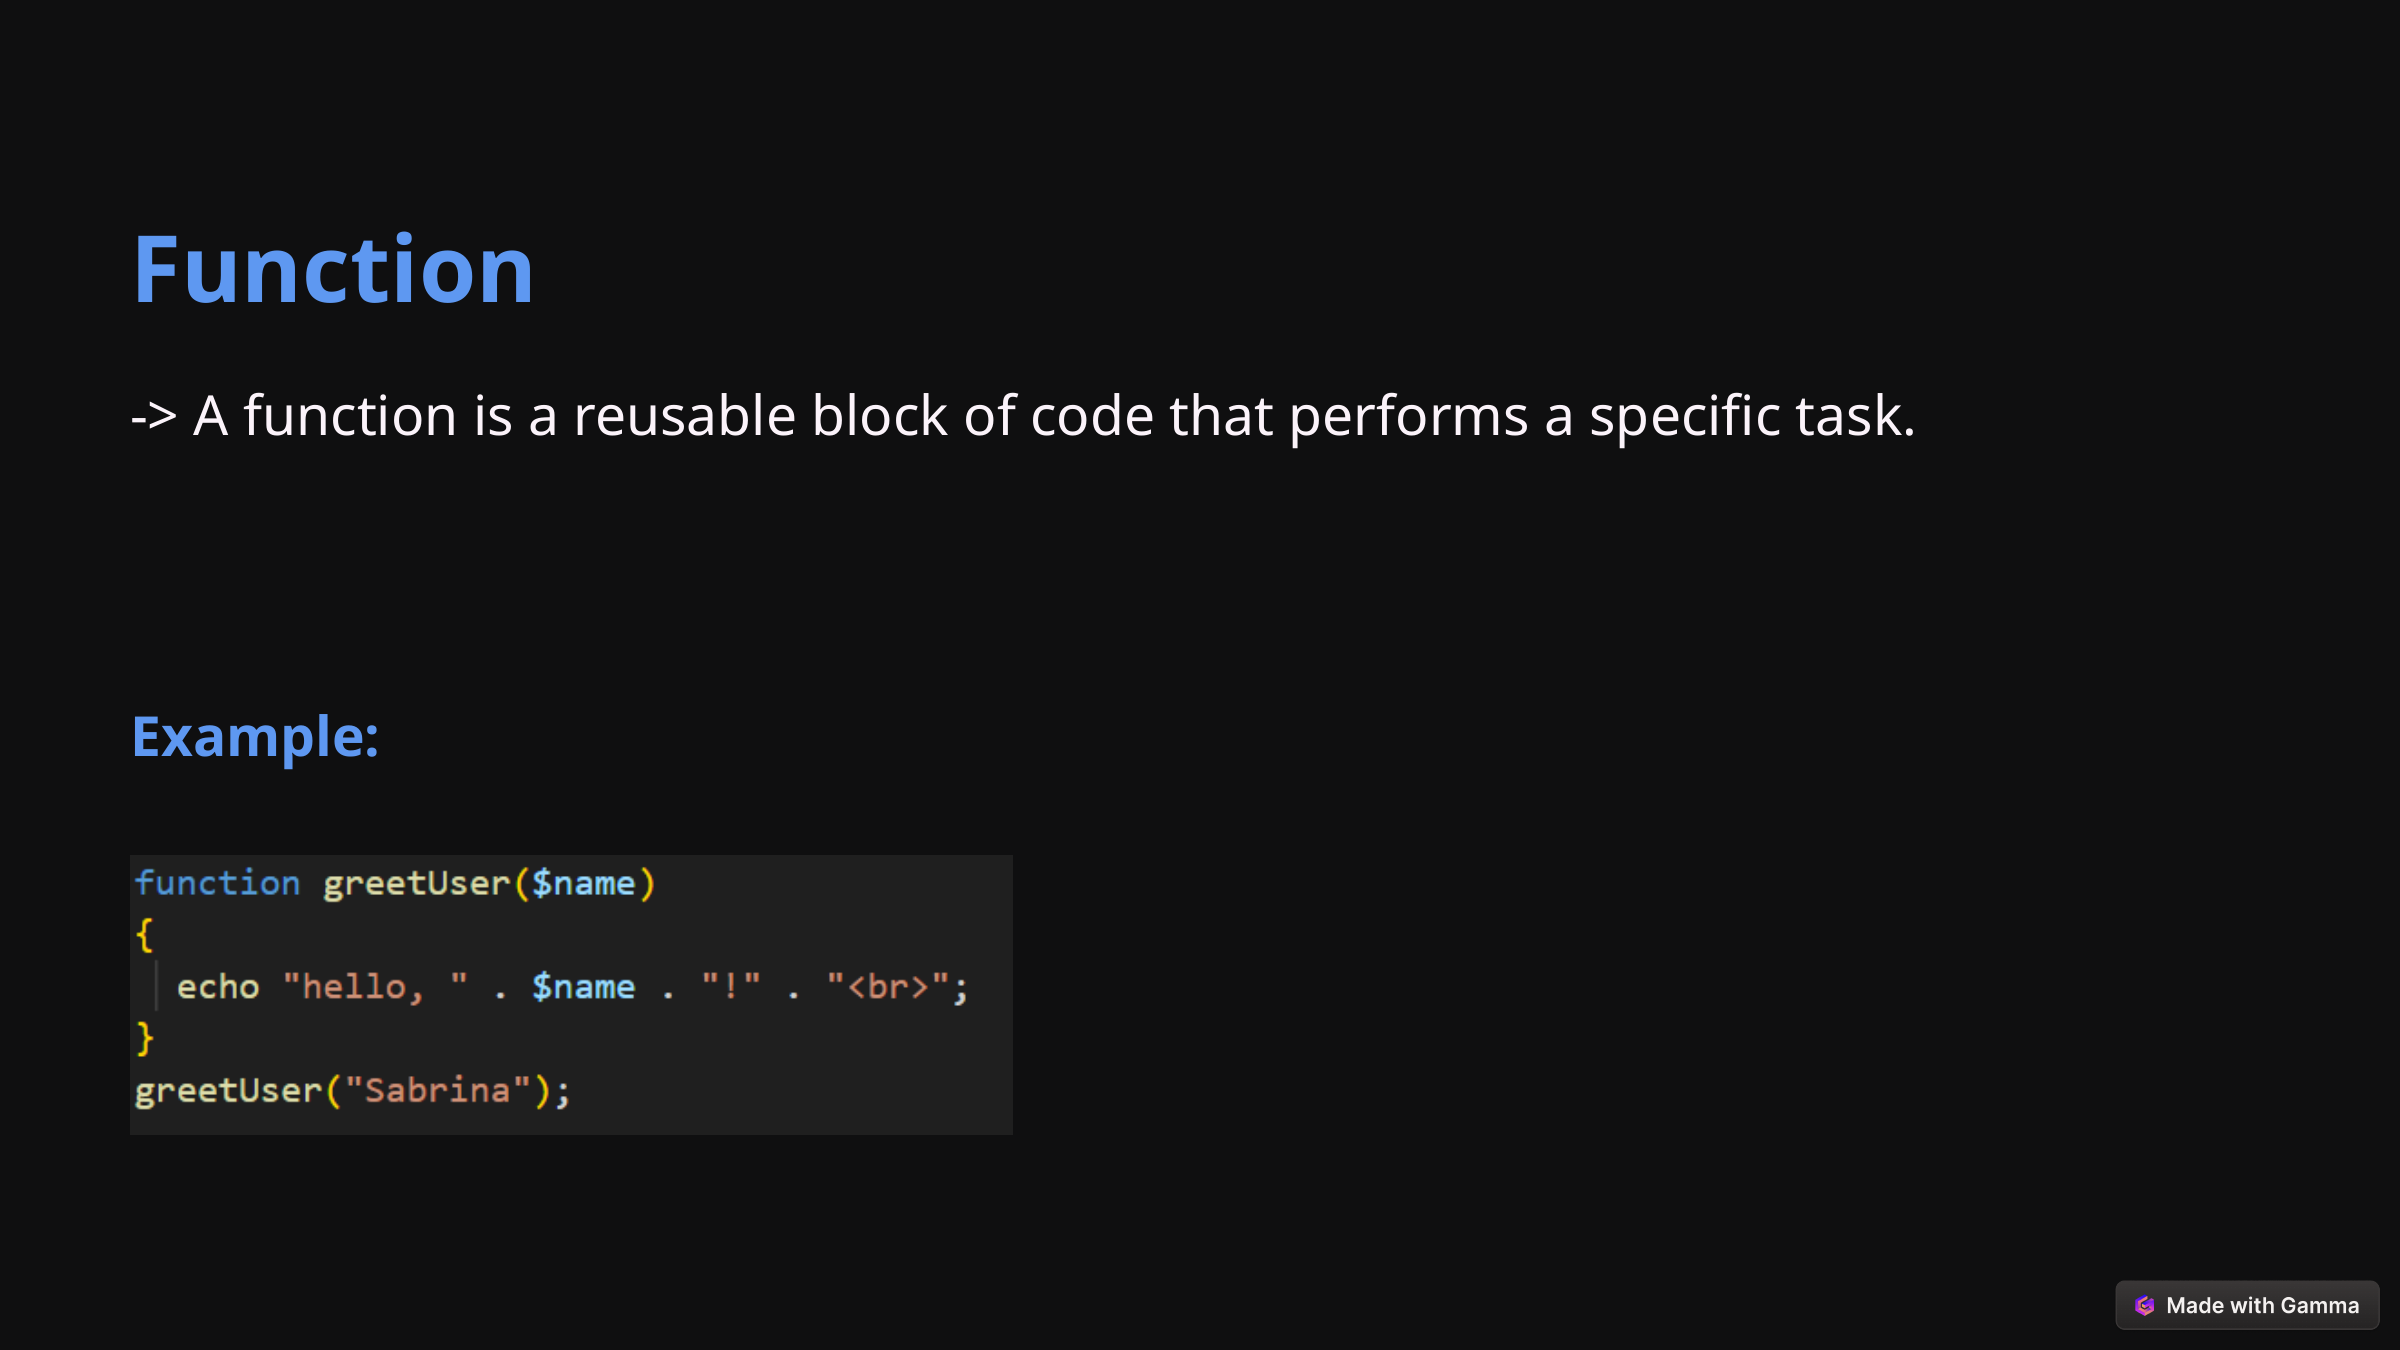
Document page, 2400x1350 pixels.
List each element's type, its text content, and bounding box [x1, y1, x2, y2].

text_box -> A function is a reusable block of code that performs a specific task. [130, 377, 2270, 517]
text_box Function [130, 205, 1061, 322]
picture [2106, 1271, 2389, 1339]
picture [130, 855, 1013, 1135]
text_box Example: [130, 698, 689, 768]
